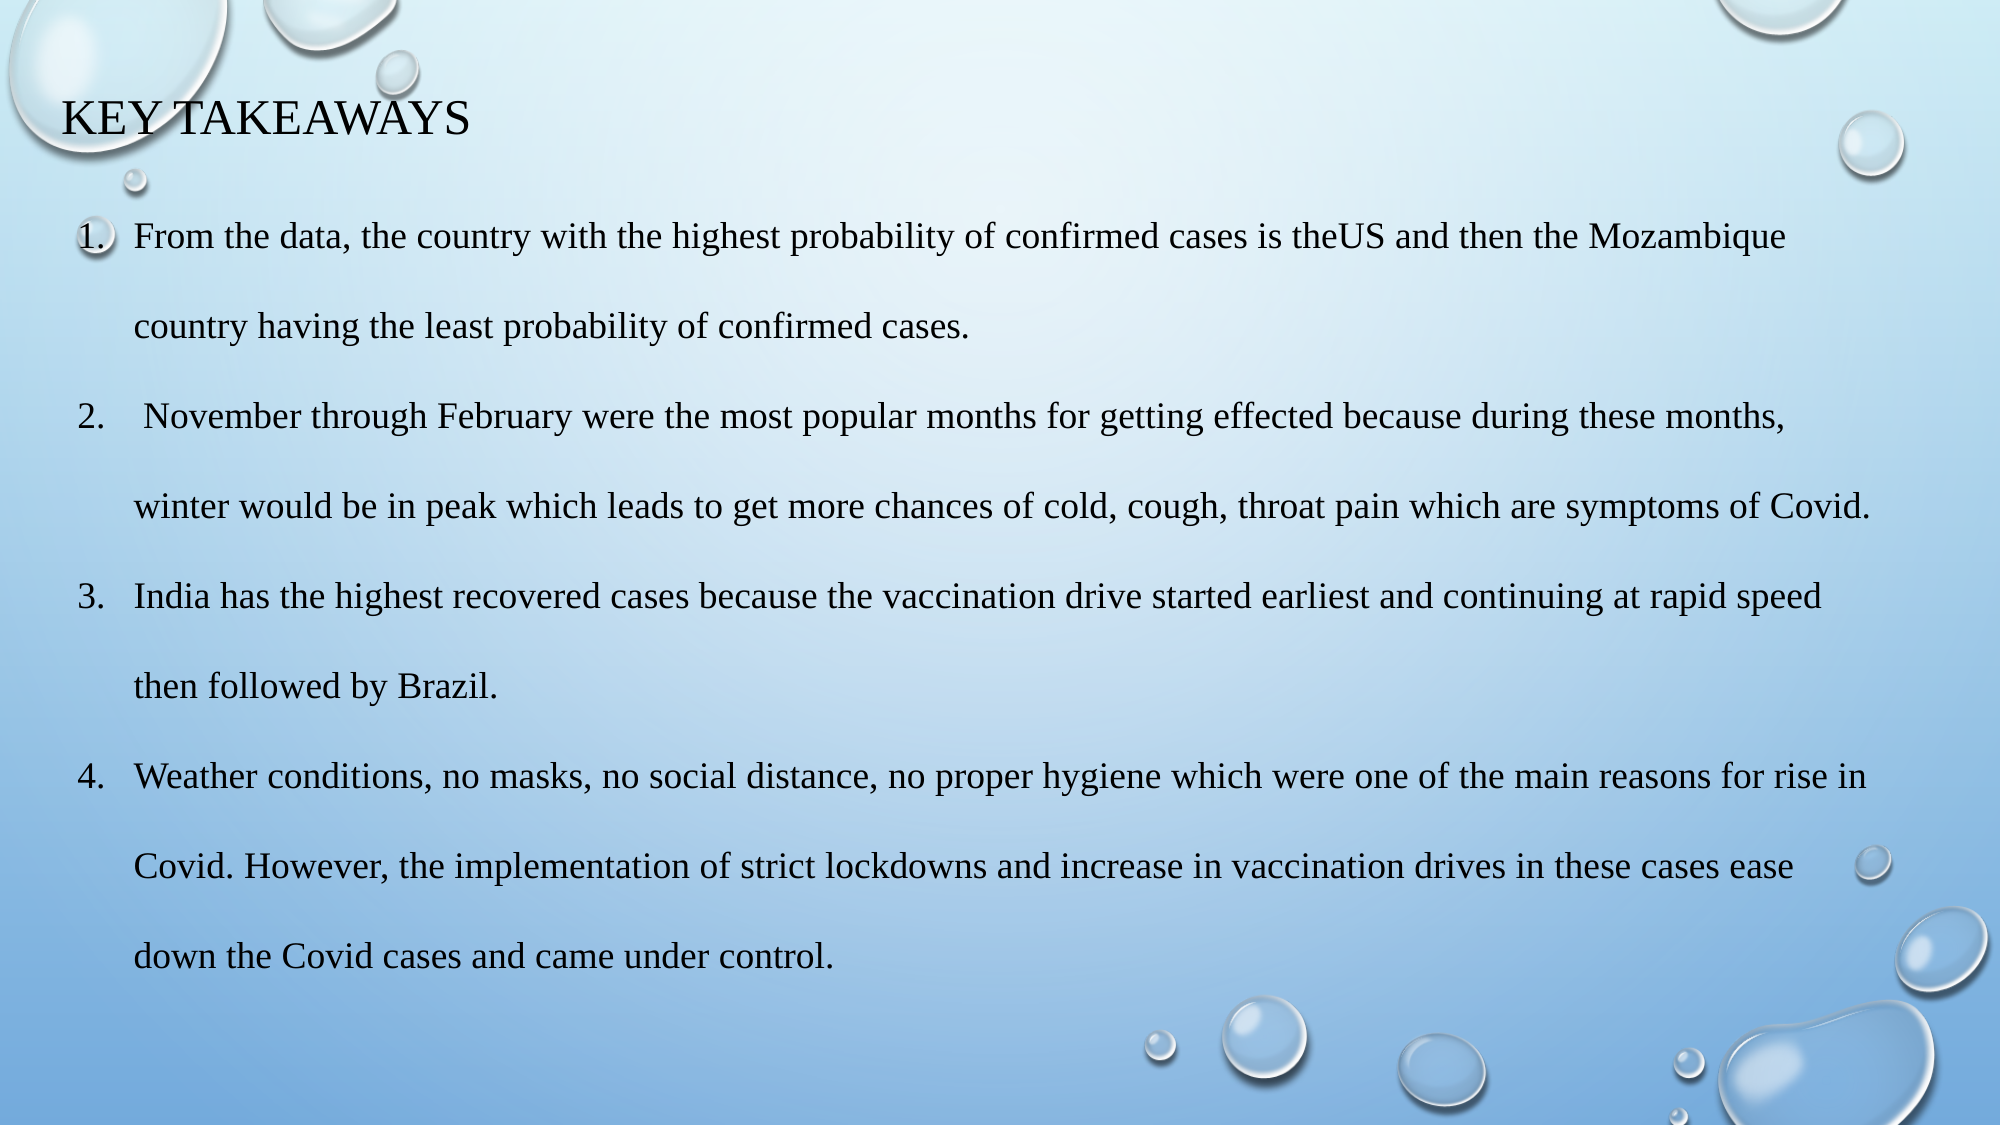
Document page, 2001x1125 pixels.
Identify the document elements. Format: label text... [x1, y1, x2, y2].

text_box From the data, the country with the highest probability of confirmed cases is theUS and then the Mozambique country having the least probability of confirmed cases. November through February were the most popular months for getting effected because during these months, winter would be in peak which leads to get more chances of cold, cough, throat pain which are symptoms of Covid. India has the highest recovered cases because the vaccination drive started earliest and continuing at rapid speed then followed by Brazil. Weather conditions, no masks, no social distance, no proper hygiene which were one of the main reasons for rise in Covid. However, the implementation of strict lockdowns and increase in vaccination drives in these cases ease down the Covid cases and came under control. [62, 158, 1895, 984]
title Key takeaways [46, 77, 1483, 159]
picture [0, 0, 2000, 1125]
